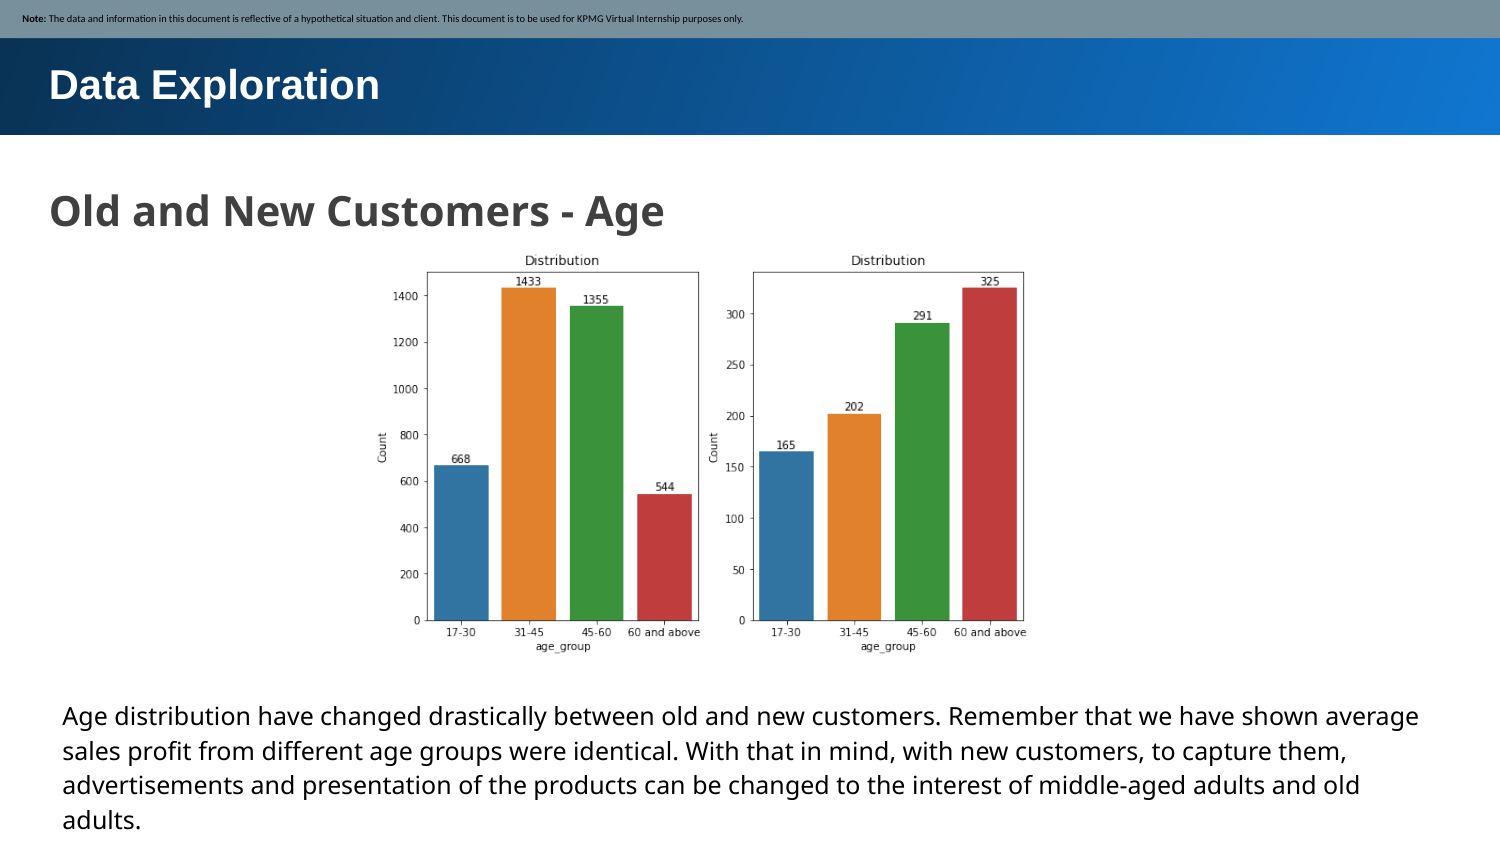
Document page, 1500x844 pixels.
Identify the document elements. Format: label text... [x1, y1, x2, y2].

text_box Old and New Customers - Age [33, 162, 1439, 250]
text_box [0, 39, 1500, 135]
text_box Data Exploration [33, 43, 1439, 124]
picture [370, 246, 1034, 661]
text_box Note: The data and information in this document is reflective of a hypothetical situation and client. This document is to be used for KPMG Virtual Internship purposes only. [0, 0, 1500, 39]
text_box Age distribution have changed drastically between old and new customers. Remember that we have shown average sales profit from different age groups were identical. With that in mind, with new customers, to capture them, advertisements and presentation of the products can be changed to the interest of middle-aged adults and old adults. [47, 681, 1453, 844]
